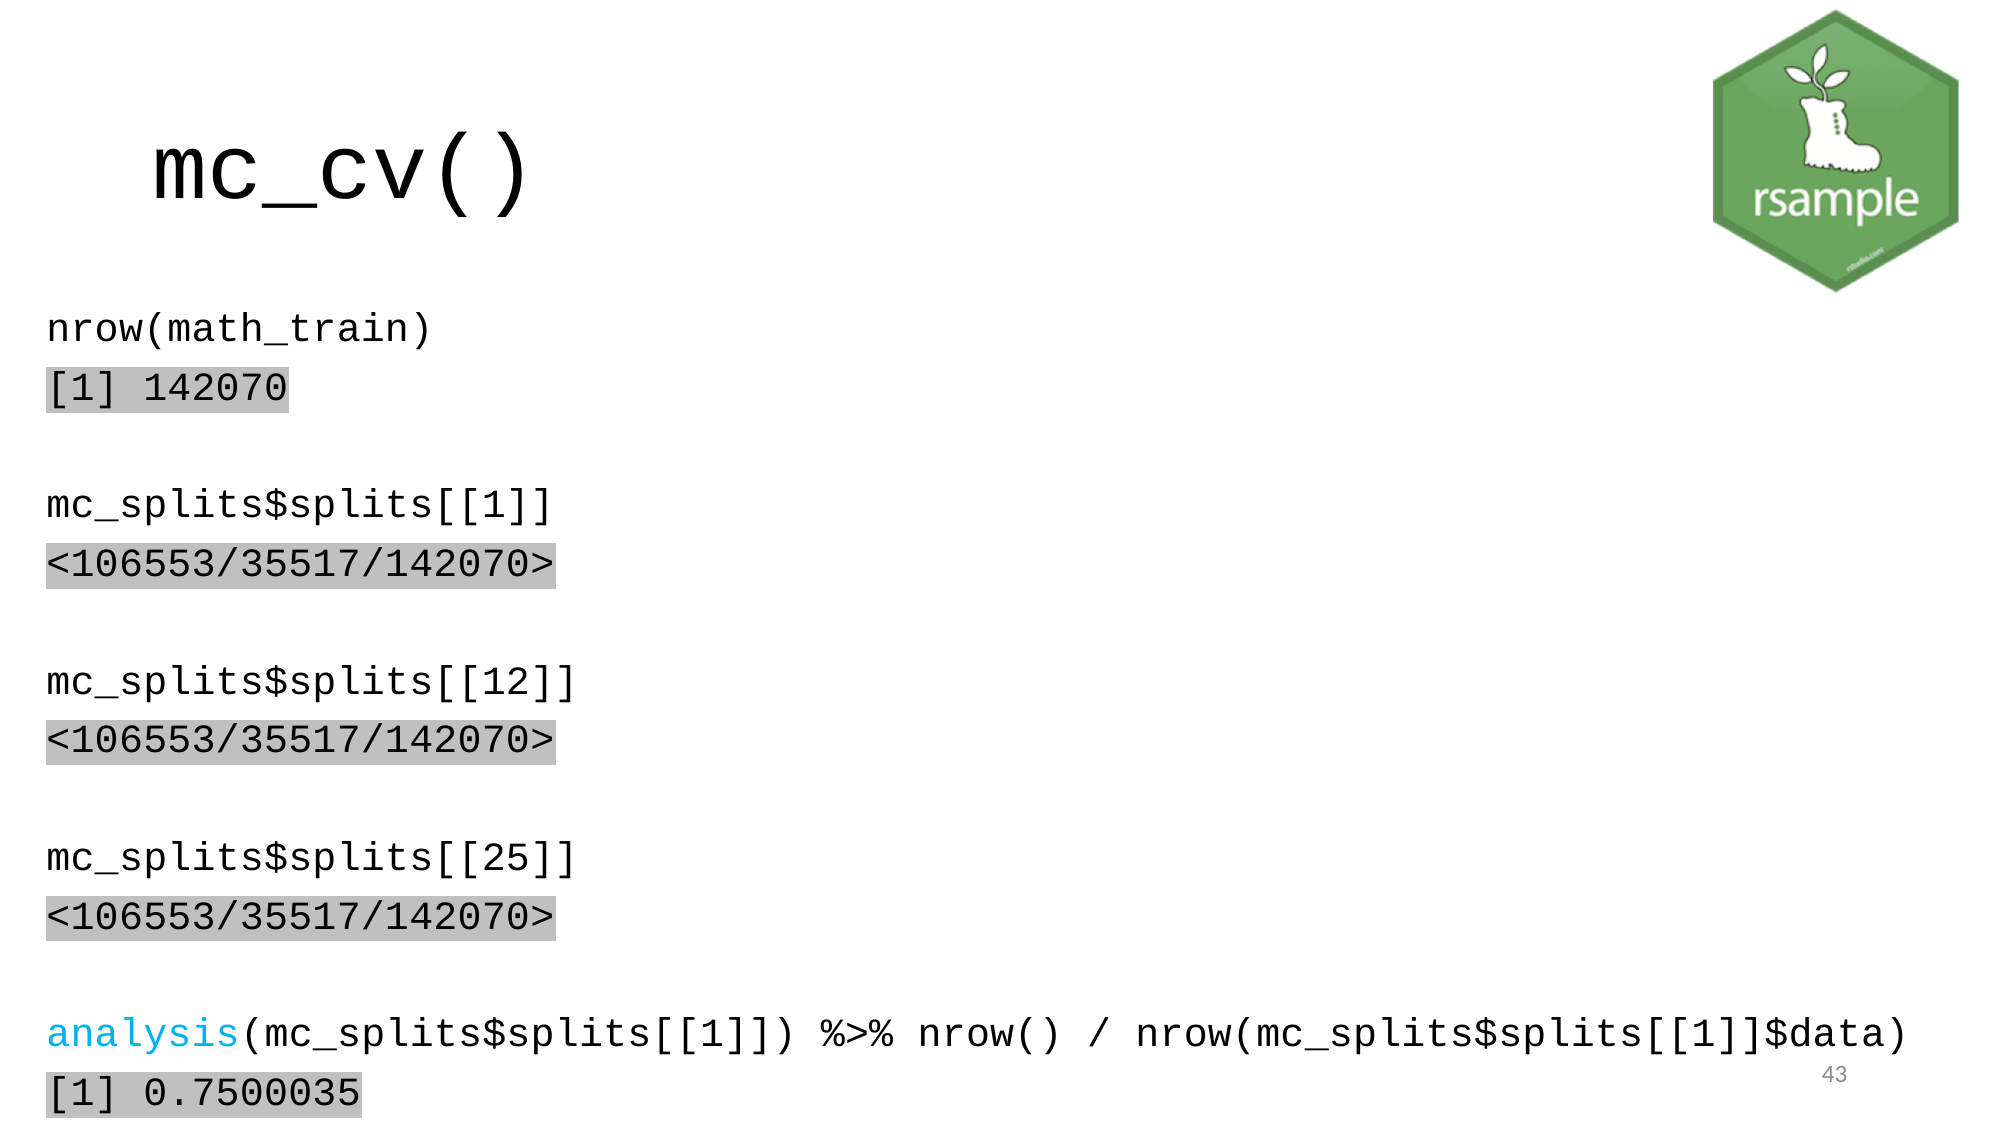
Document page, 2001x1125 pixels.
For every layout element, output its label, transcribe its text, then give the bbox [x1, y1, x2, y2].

title mc_cv() [137, 59, 1675, 278]
list nrow(math_train) [1] 142070 mc_splits$splits[[1]] <106553/35517/142070> mc_splits$splits[[12]] <106553/35517/142070> mc_splits$splits[[25]] <106553/35517/142070> analysis(mc_splits$splits[[1]]) %>% nrow() / nrow(mc_splits$splits[[1]]$data) [1] 0.7500035 [31, 299, 2000, 1125]
slide_number 43 [1412, 1042, 1863, 1103]
picture [1675, 0, 2000, 300]
